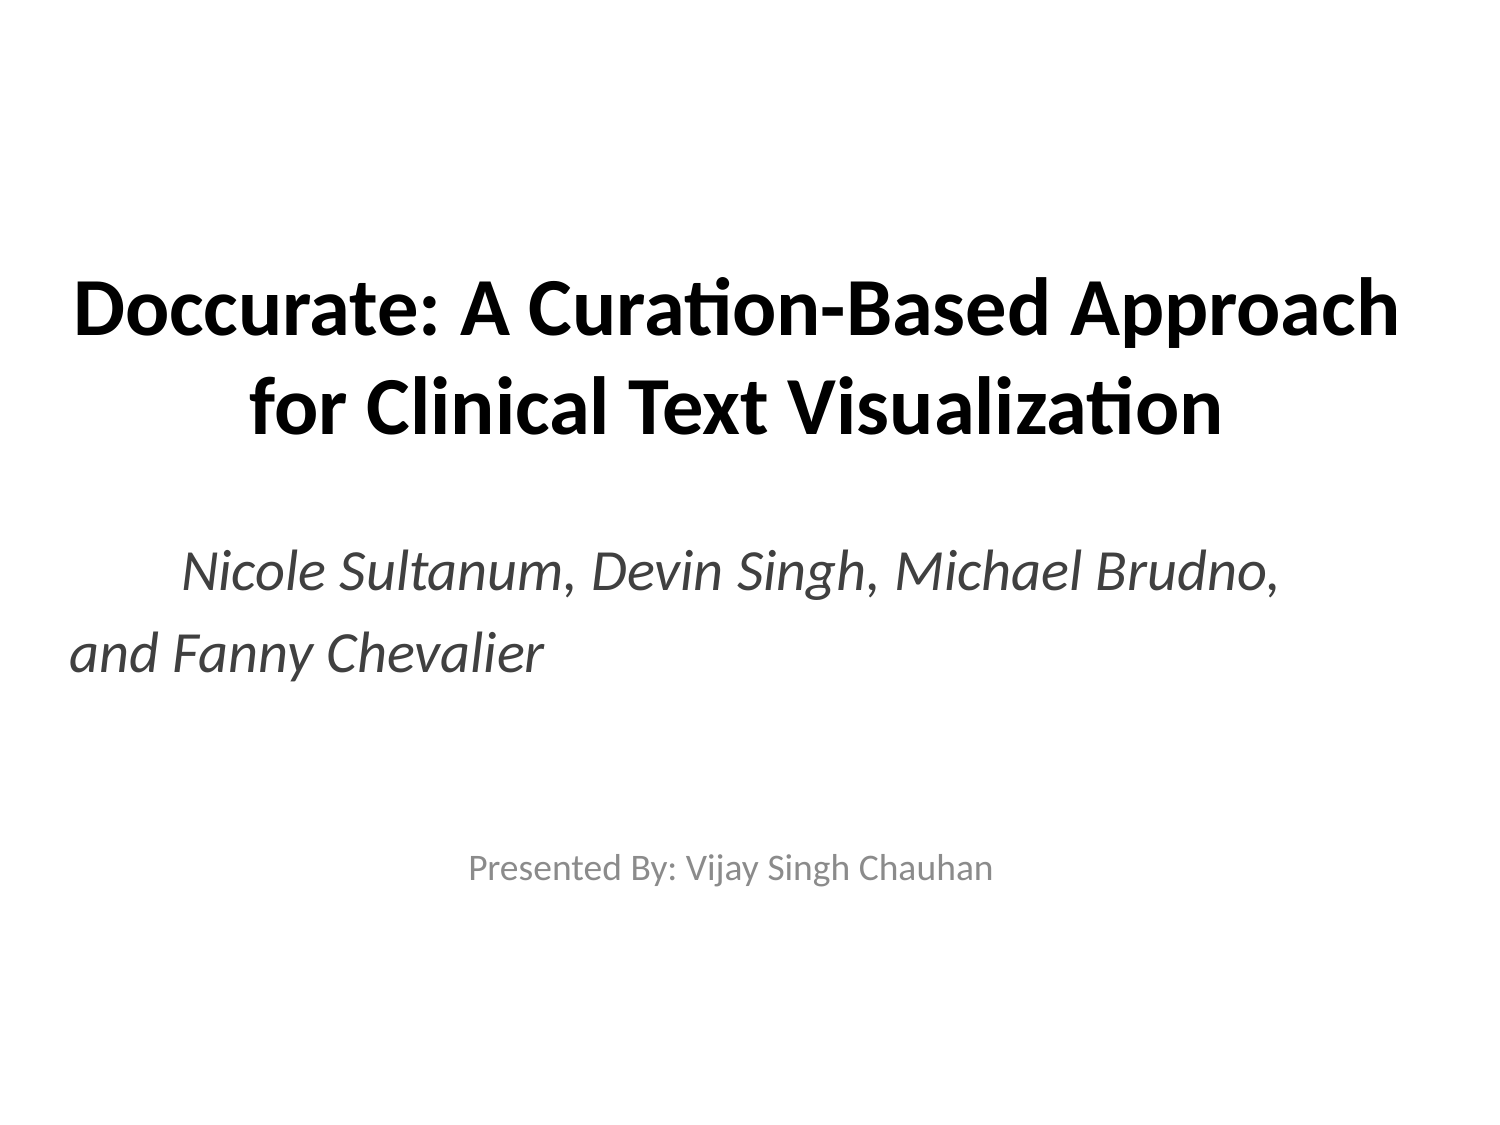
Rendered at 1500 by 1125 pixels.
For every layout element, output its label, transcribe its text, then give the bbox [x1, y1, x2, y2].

title Doccurate: A Curation-Based Approach for Clinical Text Visualization [50, 212, 1425, 525]
subtitle Nicole Sultanum, Devin Singh, Michael Brudno, and Fanny Chevalier Presented By: Vijay Singh Chauhan [37, 525, 1425, 1038]
